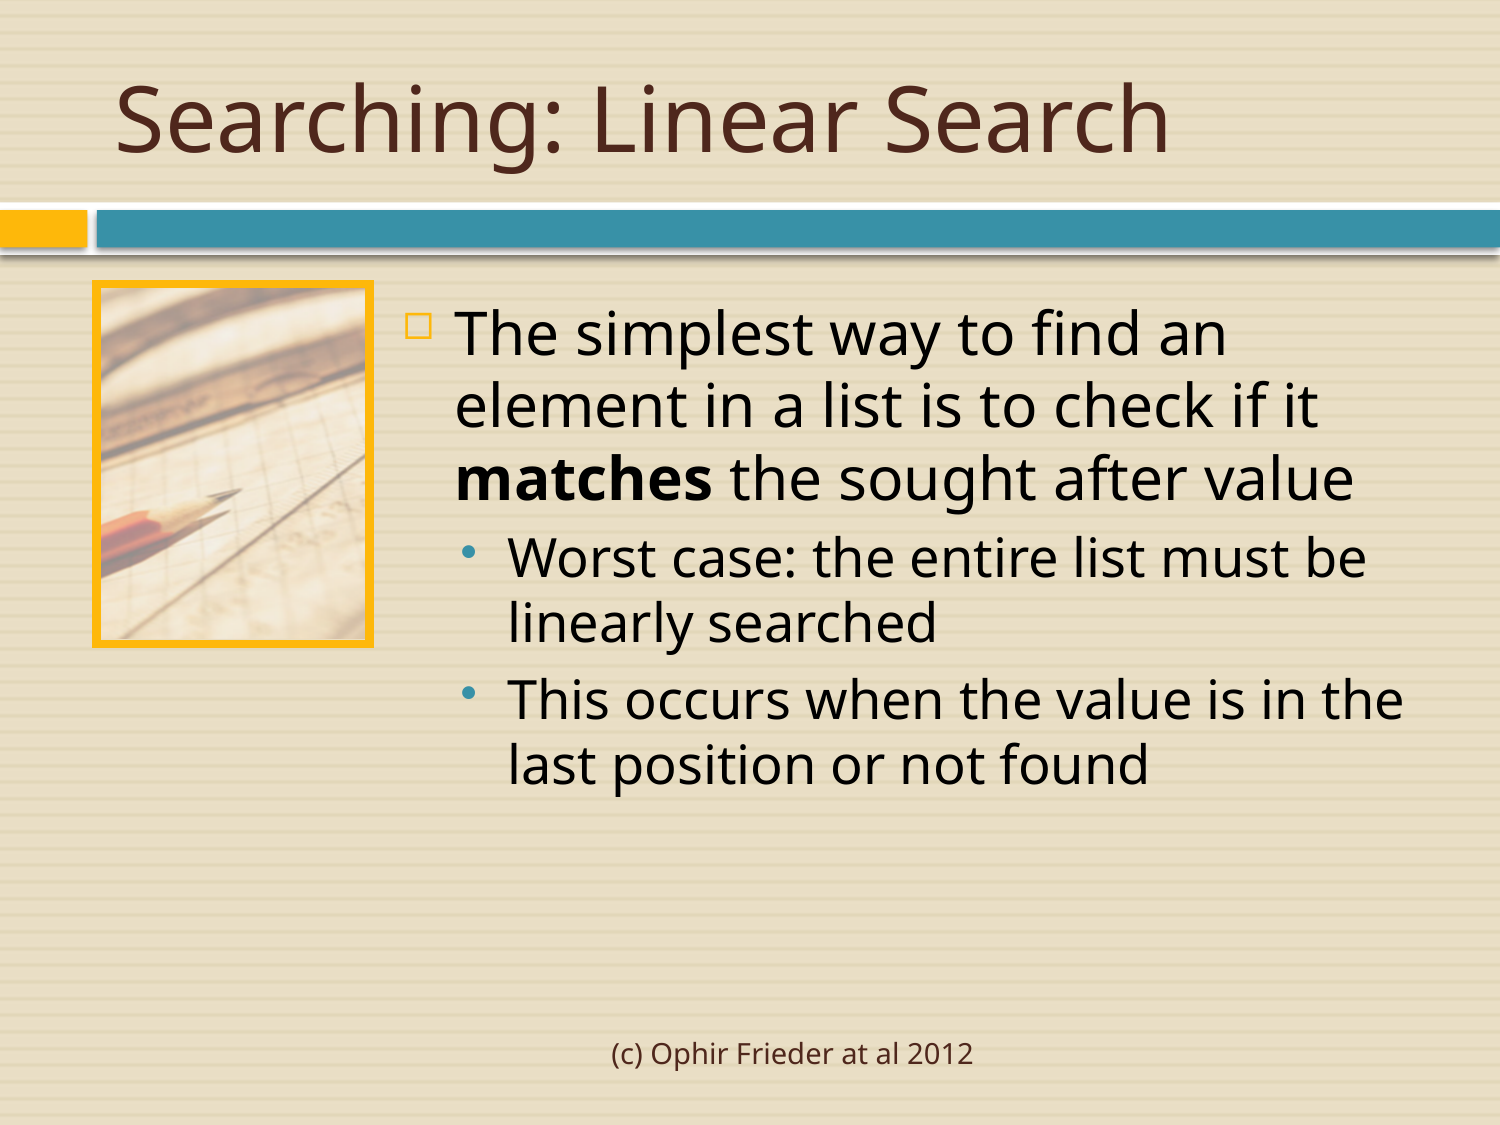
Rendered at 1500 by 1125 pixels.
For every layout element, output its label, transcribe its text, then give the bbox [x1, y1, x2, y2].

footer (c) Ophir Frieder at al 2012 [99, 1024, 990, 1085]
title Searching: Linear Search [99, 44, 1425, 188]
list The simplest way to find an element in a list is to check if it matches the sought after value Worst case: the entire list must be linearly searched This occurs when the value is in the last position or not found [387, 287, 1438, 1013]
picture [101, 288, 365, 640]
